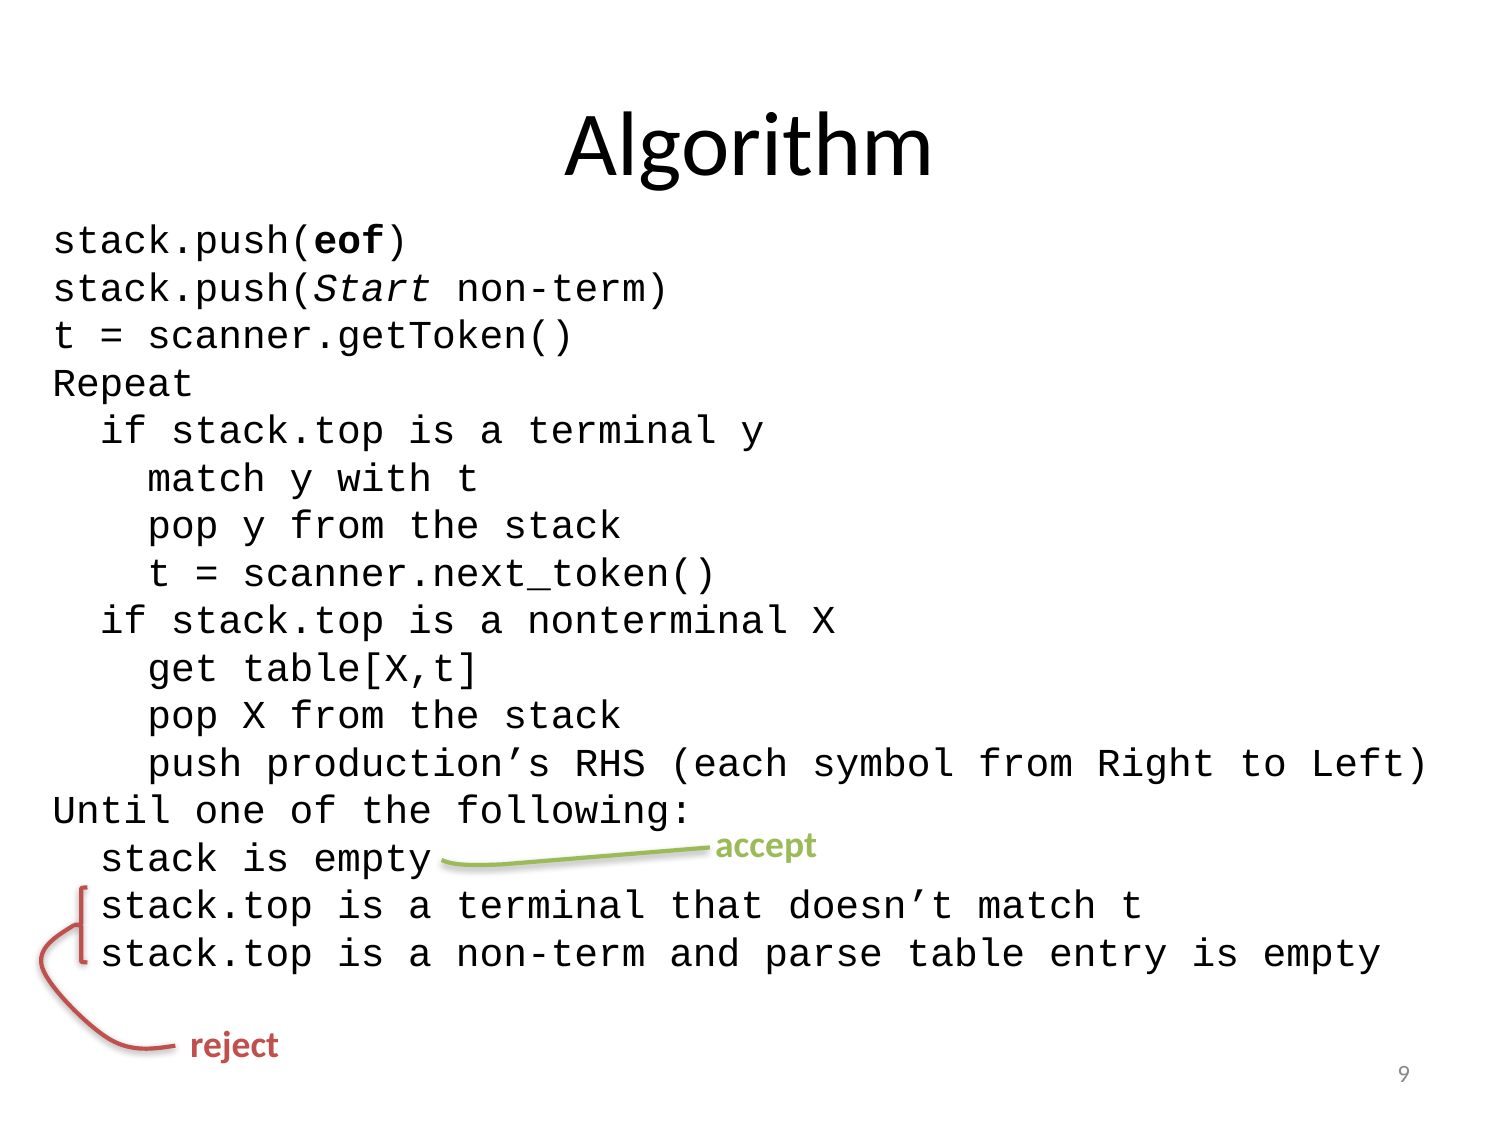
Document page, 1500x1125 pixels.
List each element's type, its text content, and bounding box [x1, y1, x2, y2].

title Algorithm [75, 45, 1425, 206]
slide_number 9 [1074, 1042, 1425, 1103]
text_box [39, 923, 175, 1051]
text_box [440, 845, 711, 868]
text_box stack.push(eof) stack.push(Start non-term) t = scanner.getToken() Repeat if stack.top is a terminal y match y with t pop y from the stack t = scanner.next_token() if stack.top is a nonterminal X get table[X,t] pop X from the stack push production’s RHS (each symbol from Right to Left) Until one of the following: stack is empty stack.top is a terminal that doesn’t match t stack.top is a non-term and parse table entry is empty [37, 206, 1500, 982]
text_box [74, 885, 88, 937]
text_box accept [700, 812, 833, 873]
text_box reject [175, 1012, 295, 1073]
